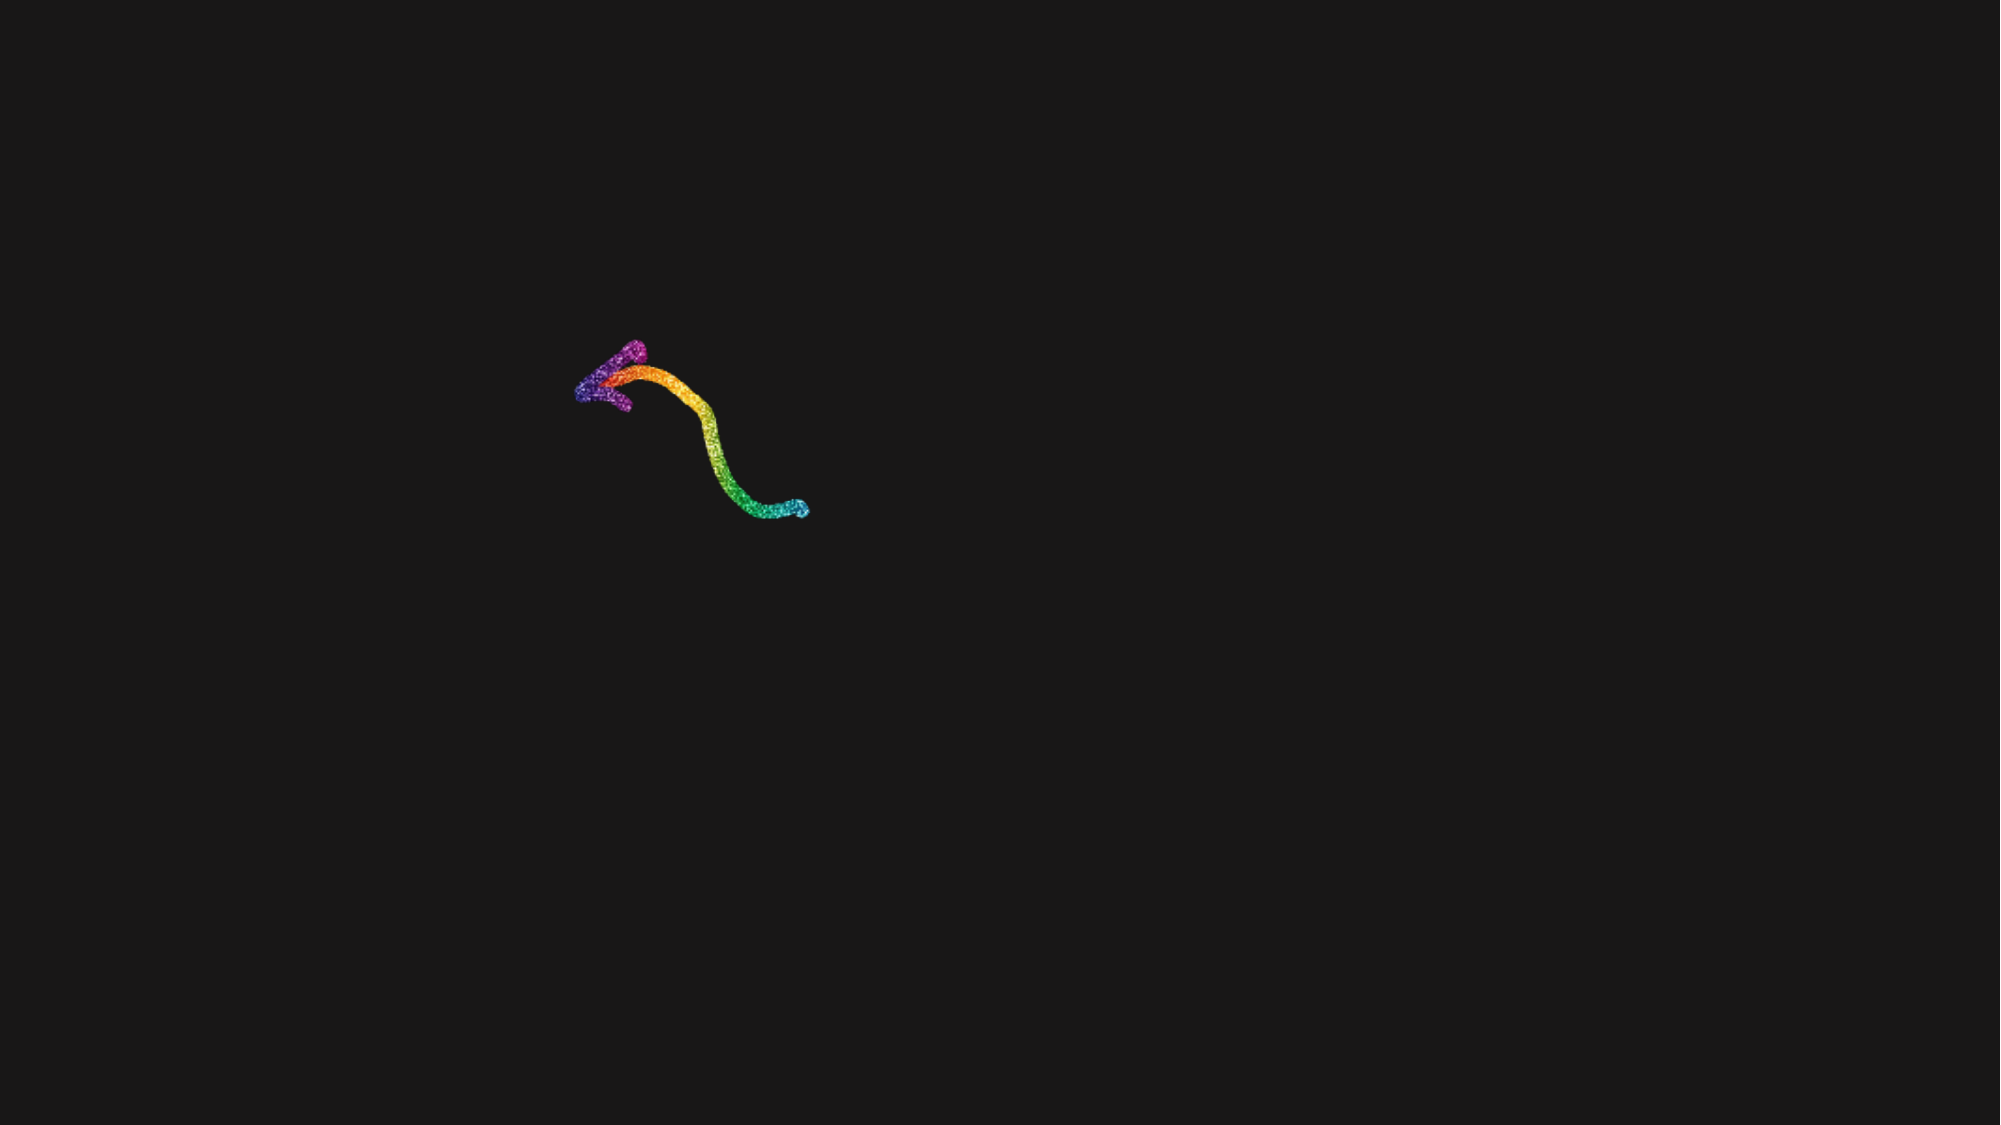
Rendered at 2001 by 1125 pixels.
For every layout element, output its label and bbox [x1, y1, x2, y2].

picture [559, 325, 824, 534]
